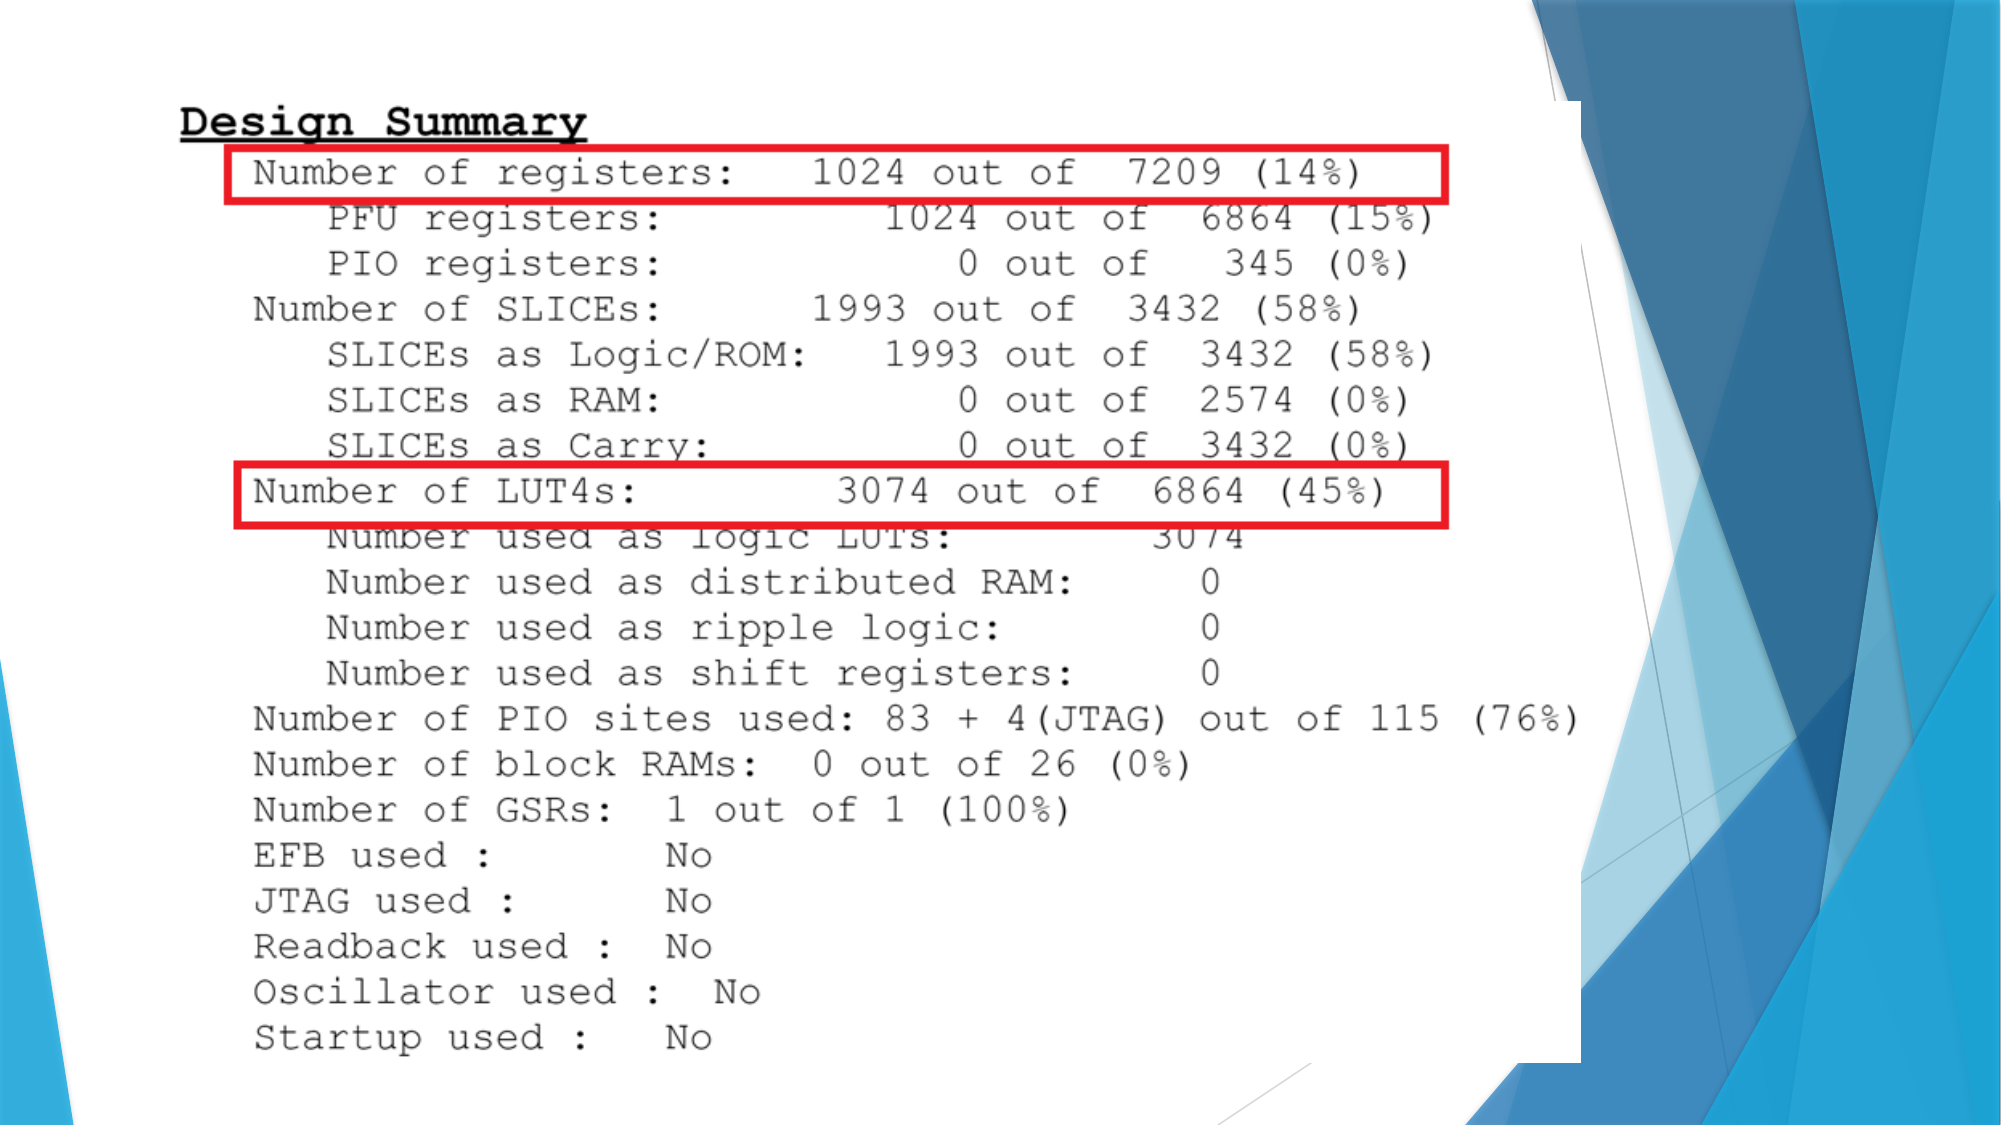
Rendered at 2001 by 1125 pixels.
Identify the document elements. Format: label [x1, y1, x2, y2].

picture [175, 100, 1582, 1064]
